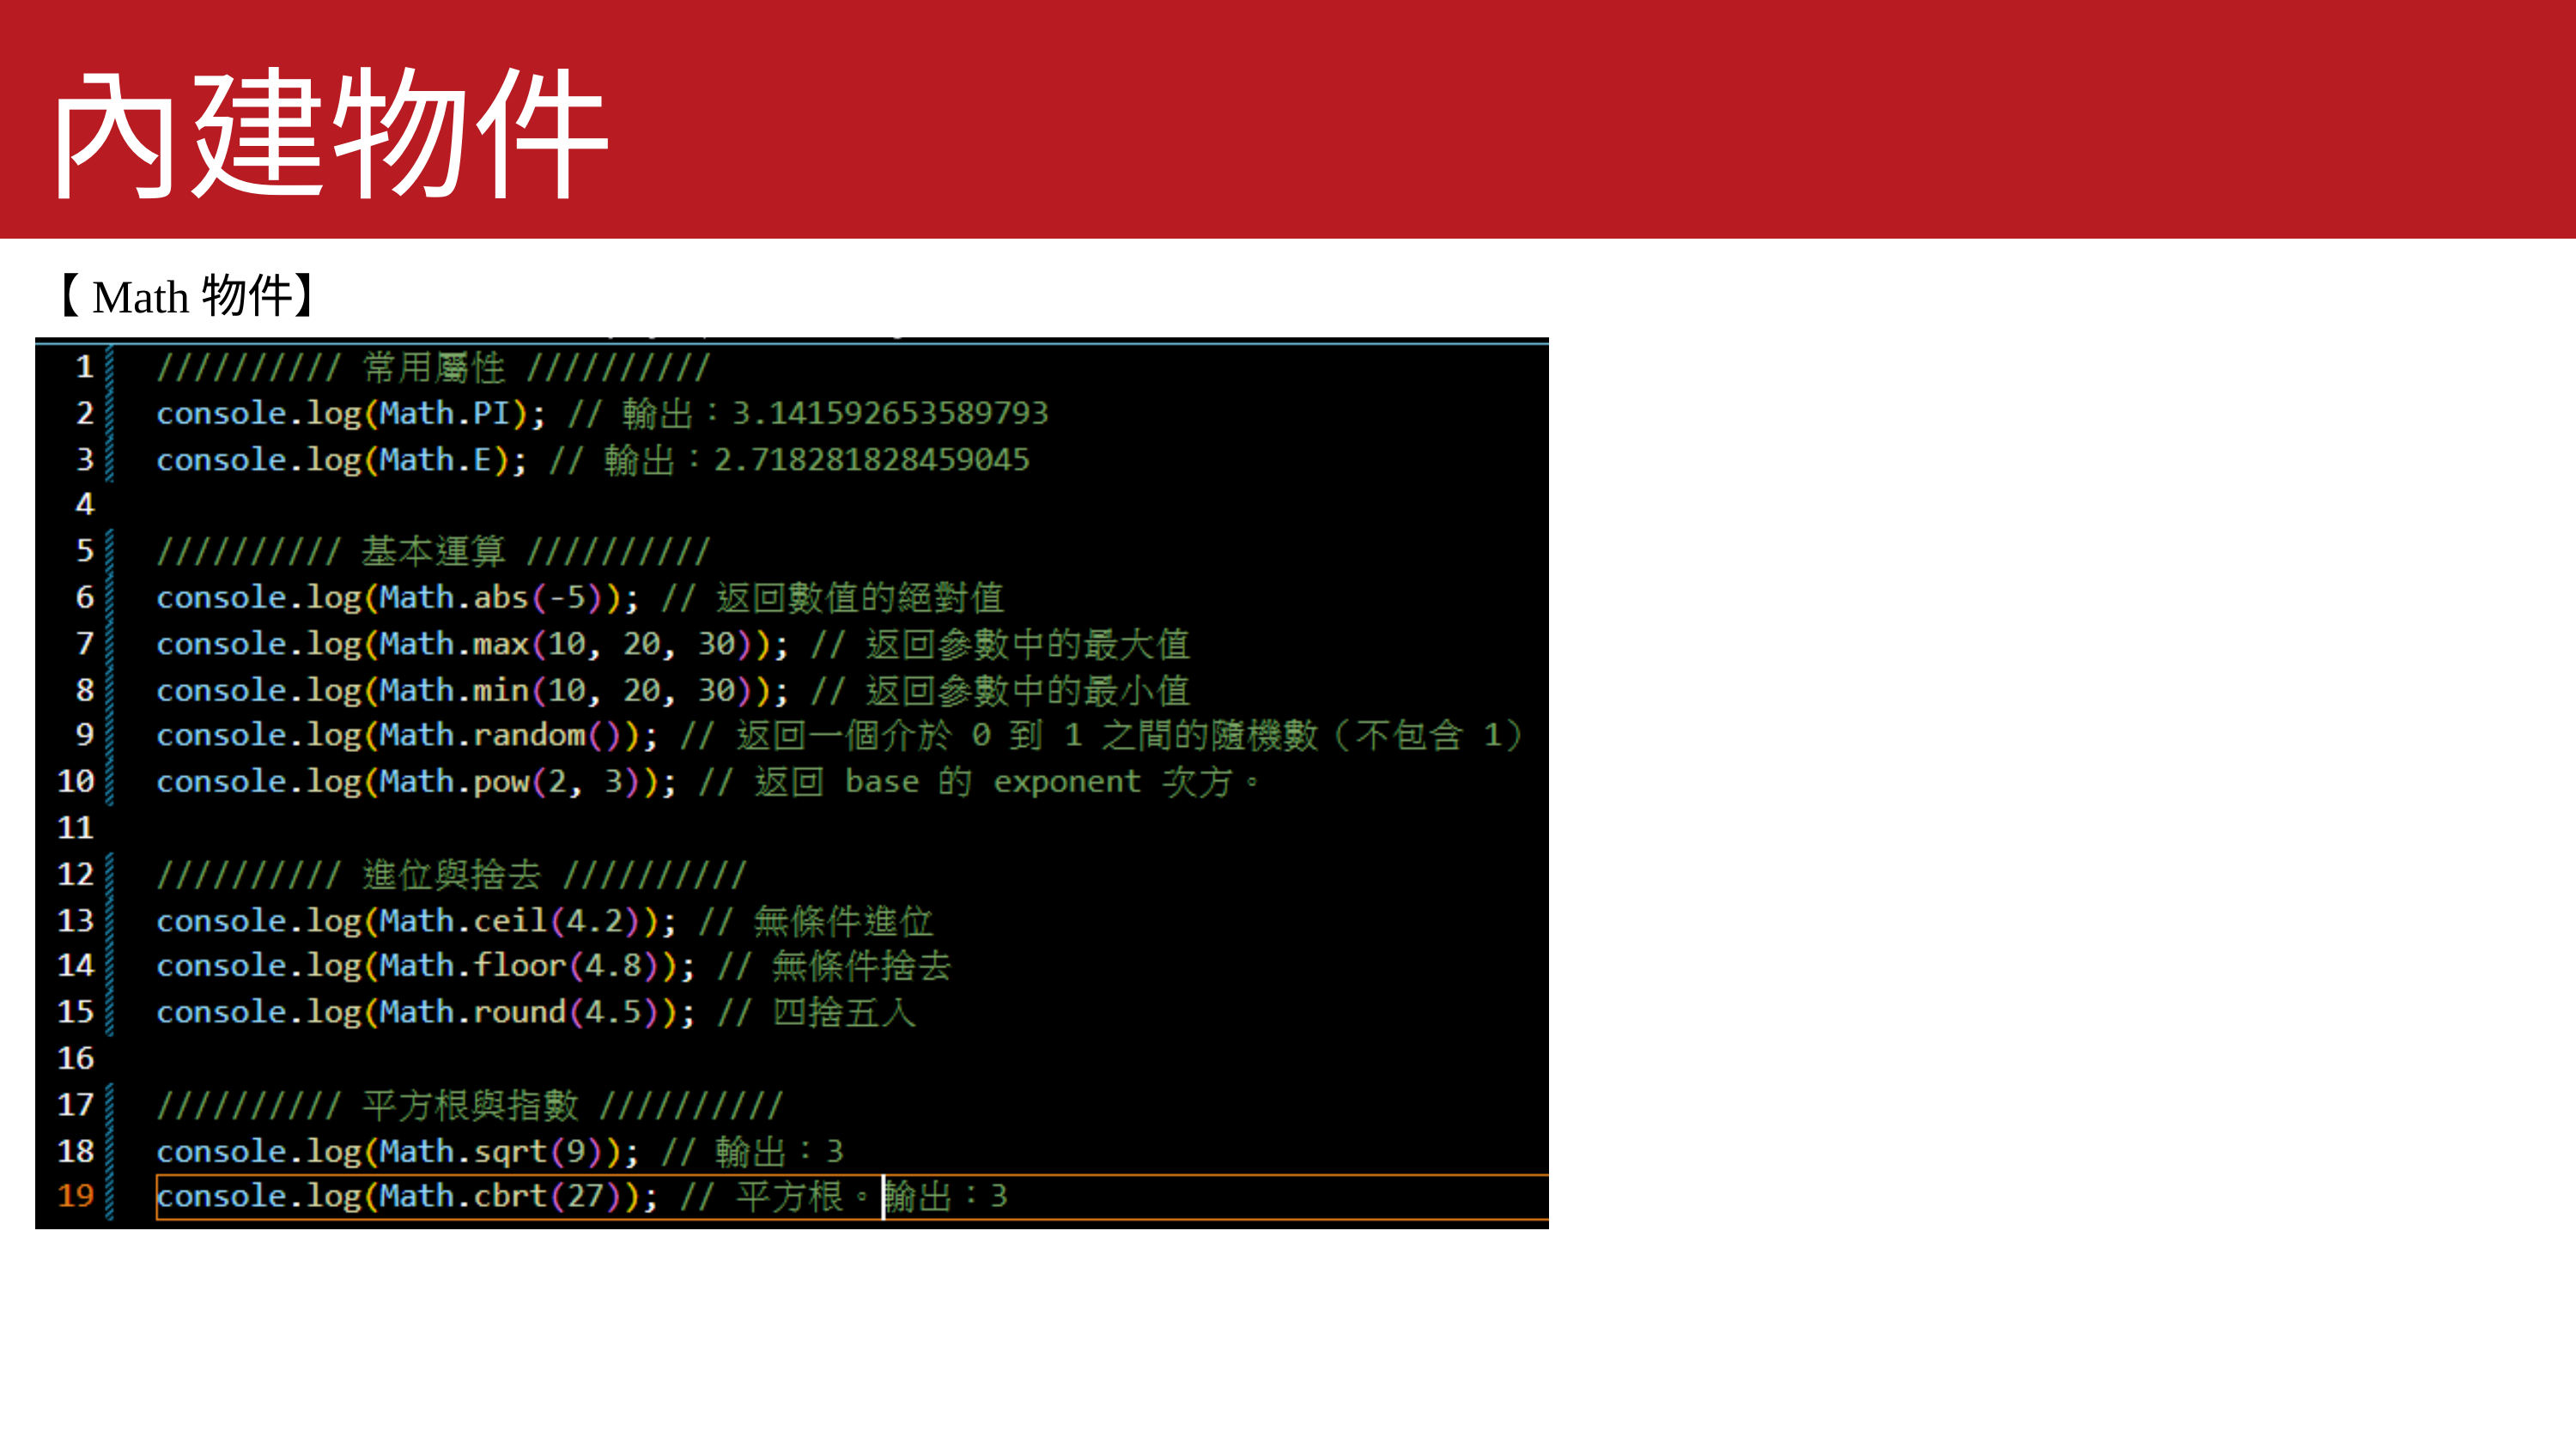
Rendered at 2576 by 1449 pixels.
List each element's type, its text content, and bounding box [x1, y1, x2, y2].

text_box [0, 0, 2576, 239]
picture [34, 337, 1549, 1229]
text_box 【Math物件】 [33, 248, 1182, 322]
